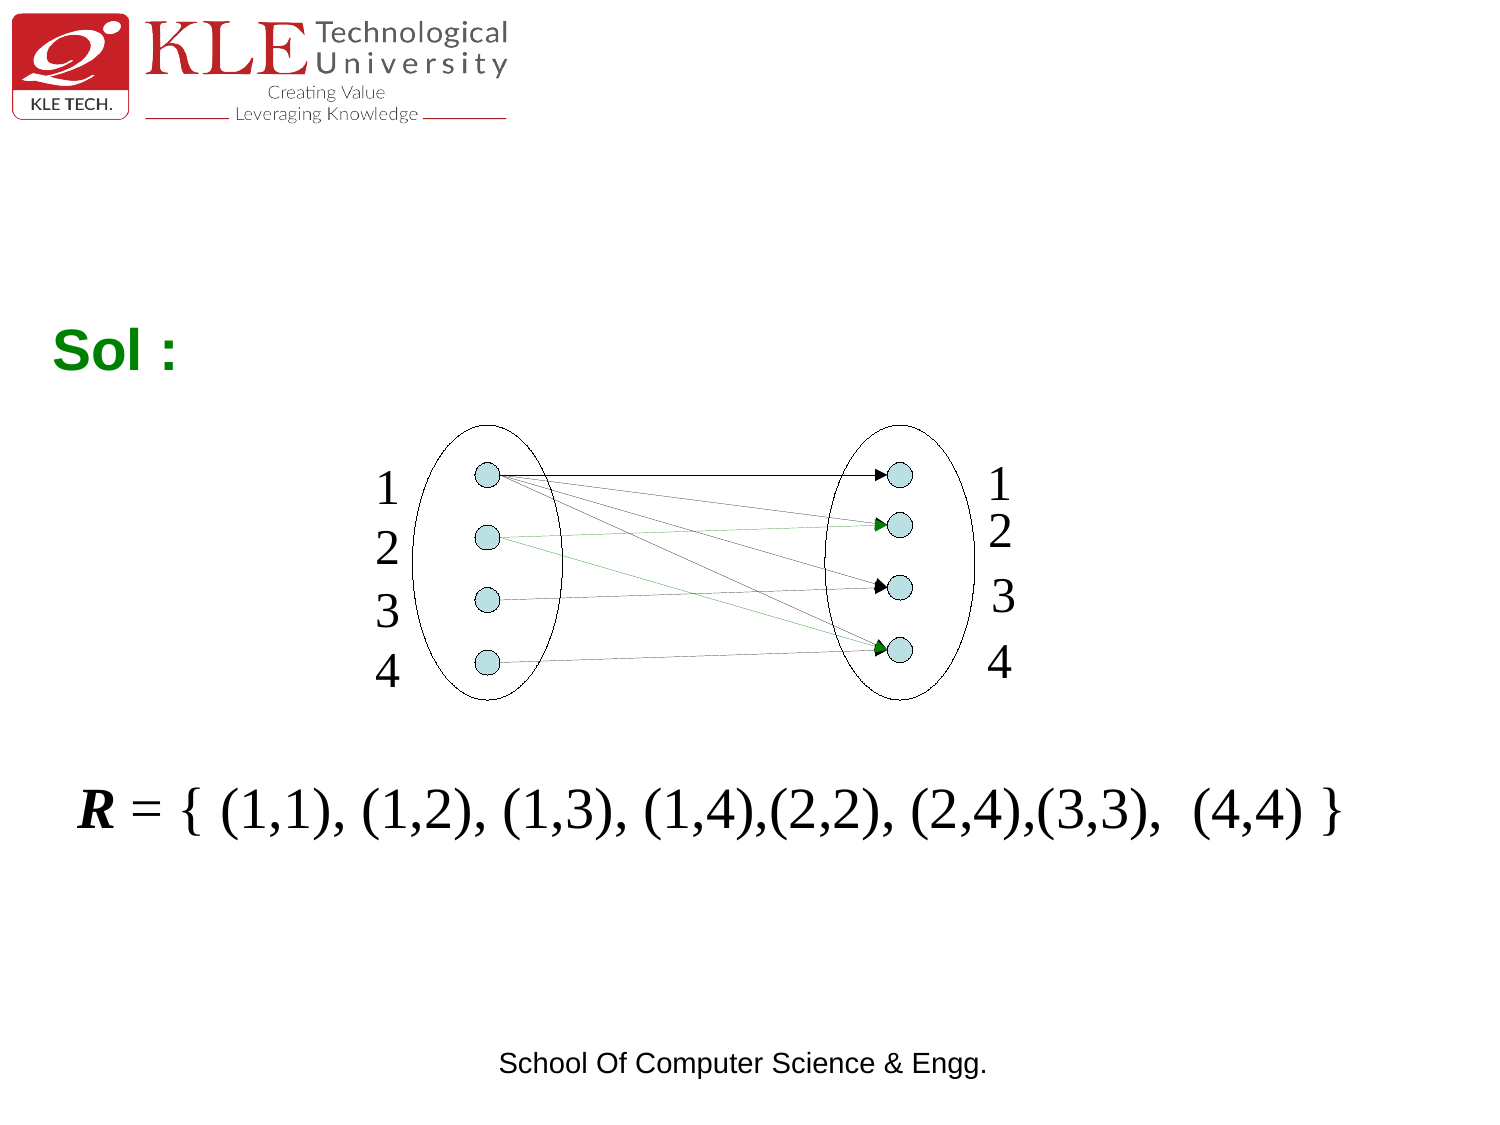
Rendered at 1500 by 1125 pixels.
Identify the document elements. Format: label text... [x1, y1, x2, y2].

text_box R = { (1,1), (1,2), (1,3), (1,4),(2,2), (2,4),(3,3), (4,4) } [62, 762, 1463, 848]
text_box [499, 474, 888, 524]
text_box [824, 424, 1031, 701]
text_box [362, 424, 563, 701]
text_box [499, 658, 888, 663]
picture [12, 7, 513, 125]
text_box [499, 524, 888, 651]
list Sol : [37, 312, 213, 400]
